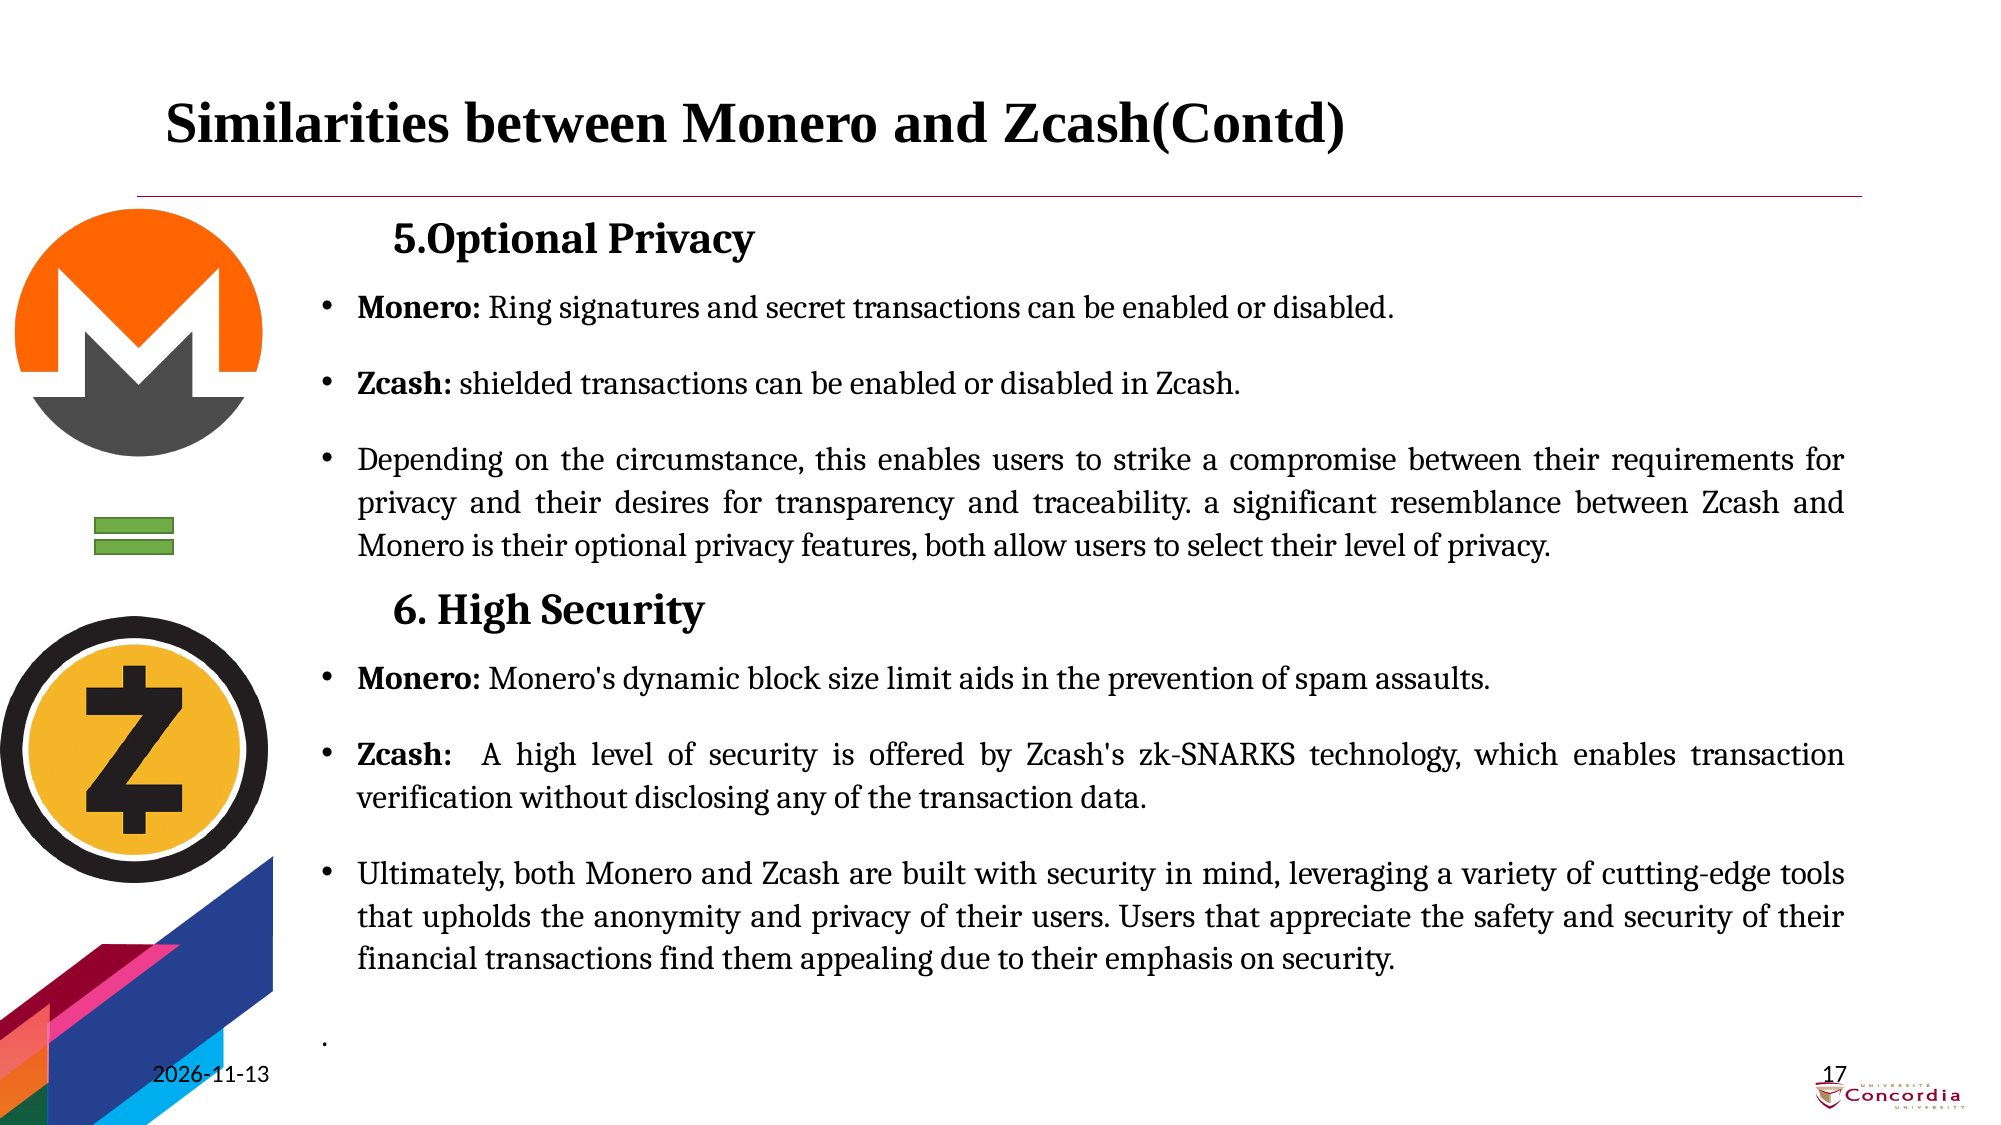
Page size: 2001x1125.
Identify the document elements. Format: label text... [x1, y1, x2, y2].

text_box [94, 517, 174, 534]
list 5.Optional Privacy Monero: Ring signatures and secret transactions can be enabled or disabled. Zcash: shielded transactions can be enabled or disabled in Zcash. Depending on the circumstance, this enables users to strike a compromise between their requirements for privacy and their desires for transparency and traceability. a significant resemblance between Zcash and Monero is their optional privacy features, both allow users to select their level of privacy. 6. High Security Monero: Monero's dynamic block size limit aids in the prevention of spam assaults. Zcash: A high level of security is offered by Zcash's zk-SNARKS technology, which enables transaction verification without disclosing any of the transaction data. Ultimately, both Monero and Zcash are built with security in mind, leveraging a variety of cutting-edge tools that upholds the anonymity and privacy of their users. Users that appreciate the safety and security of their financial transactions find them appealing due to their emphasis on security. . [306, 208, 1863, 1063]
picture [0, 0, 2001, 1125]
slide_number 17 [1412, 1042, 1863, 1103]
text_box [94, 539, 174, 555]
title Similarities between Monero and Zcash(Contd) [150, 62, 1863, 185]
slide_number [137, 1042, 588, 1103]
